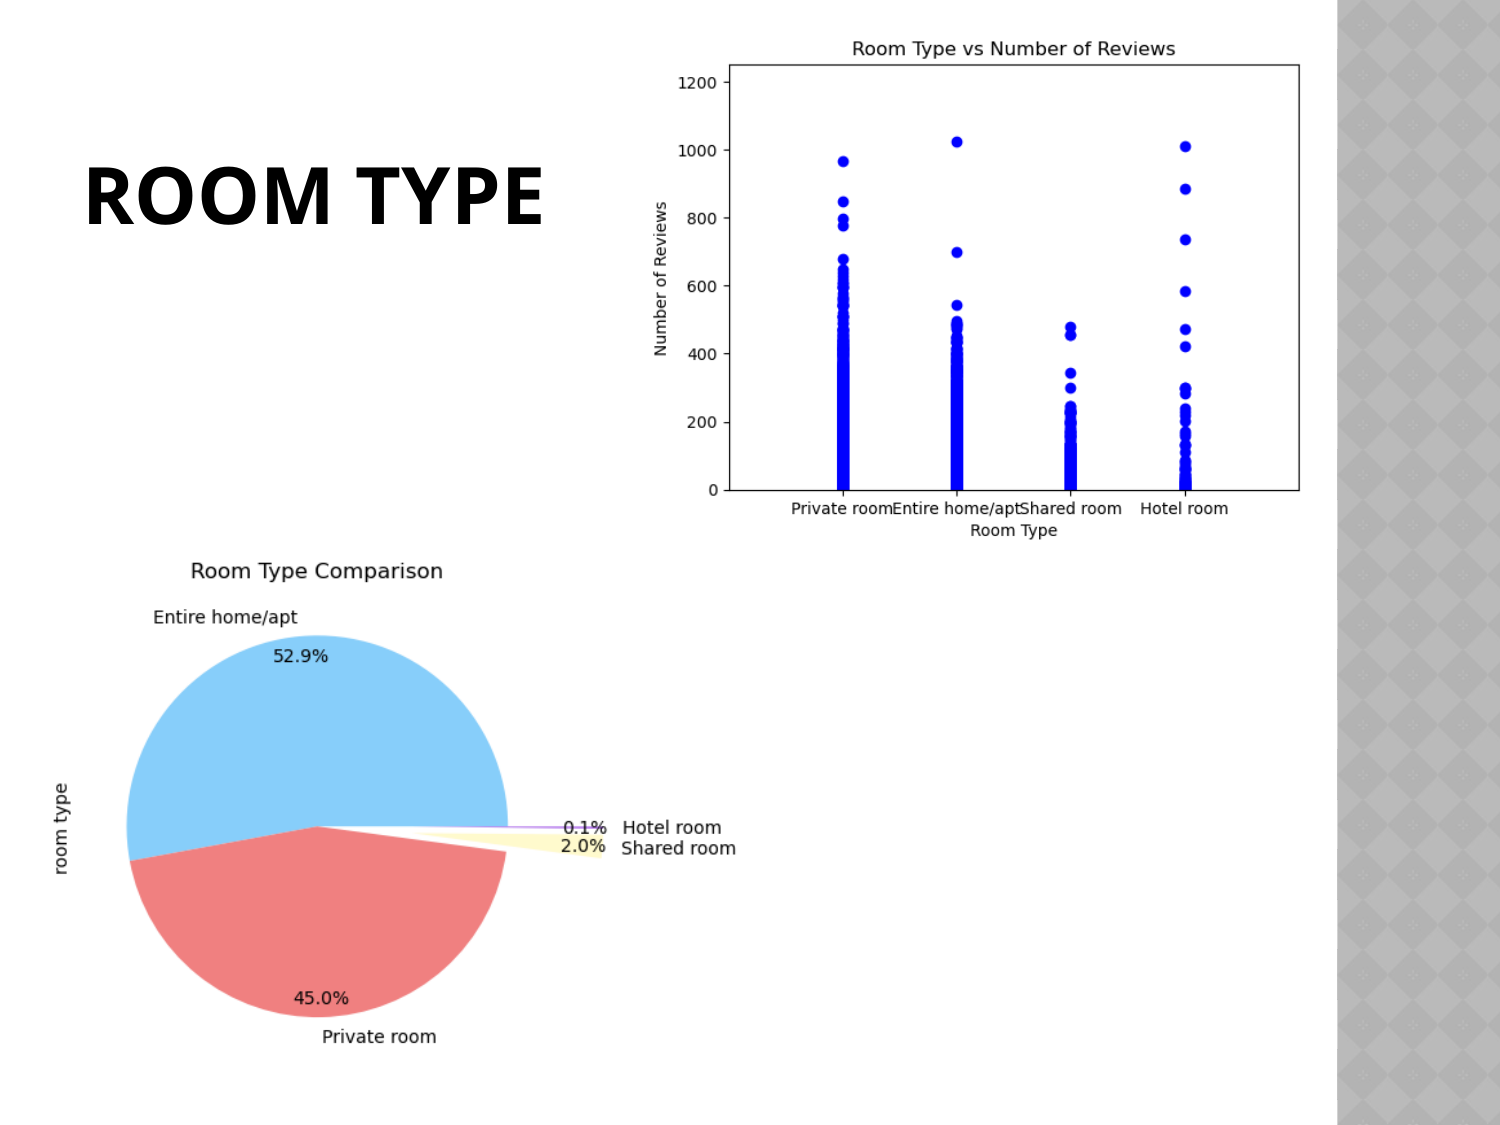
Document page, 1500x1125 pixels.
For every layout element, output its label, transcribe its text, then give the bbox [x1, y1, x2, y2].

title Room Type [75, 52, 637, 240]
picture [40, 30, 1309, 1079]
